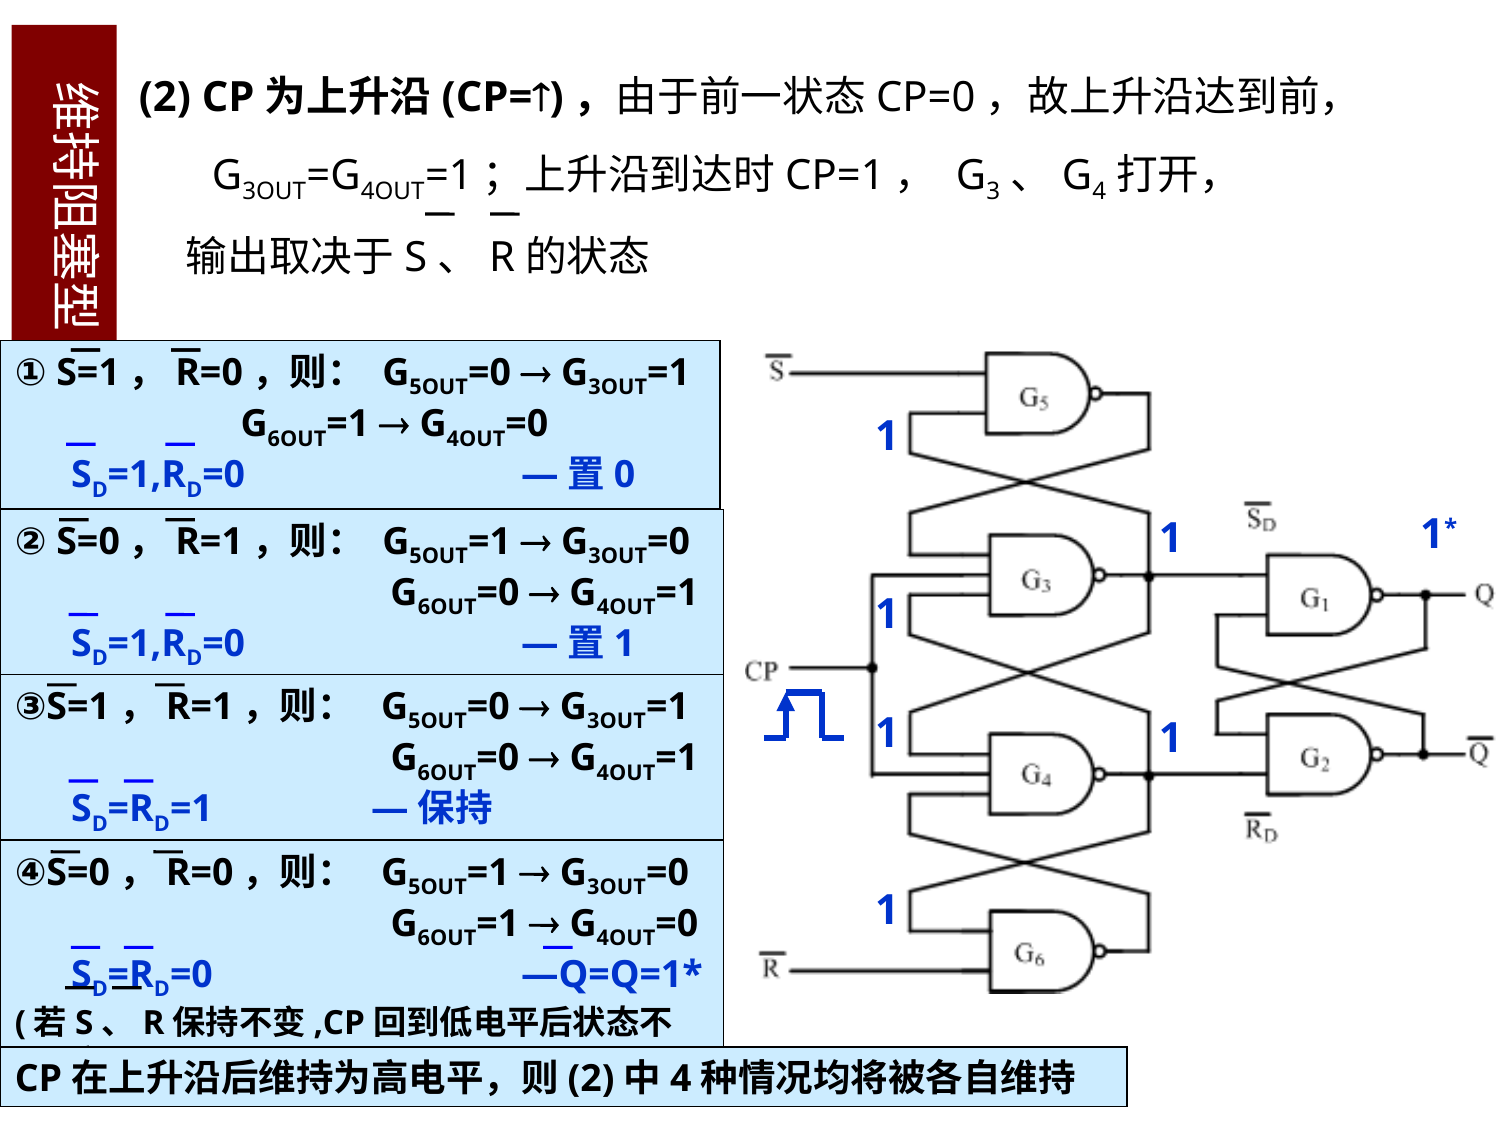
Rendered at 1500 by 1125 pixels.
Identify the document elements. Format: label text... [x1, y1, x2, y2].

picture [745, 350, 1498, 994]
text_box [0, 674, 724, 827]
text_box 维持阻塞型RS触发器 [17, 66, 115, 340]
text_box ① S=1，R=0，则： G5OUT=0  G3OUT=1 G6OUT=1  G4OUT=0 SD=1,RD=0 —置0 [0, 340, 721, 509]
text_box CP在上升沿后维持为高电平，则(2)中4种情况均将被各自维持 [0, 1046, 1127, 1107]
text_box (2) CP为上升沿(CP=)，由于前一状态CP=0，故上升沿达到前， G3OUT=G4OUT=1；上升沿到达时CP=1， G3、G4打开， 输出取决于S、R的状态 [123, 36, 1500, 287]
text_box ④S=0，R=0，则： G5OUT=1  G3OUT=0 G6OUT=1  G4OUT=0 SD=RD=0 —Q=Q=1* (若S、R保持不变,CP回到低电平后状态不定) [0, 840, 724, 1046]
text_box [860, 401, 928, 941]
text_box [763, 692, 845, 739]
text_box ② S=0，R=1，则： G5OUT=1  G3OUT=0 G6OUT=0  G4OUT=1 SD=1,RD=0 —置1 [0, 509, 724, 674]
